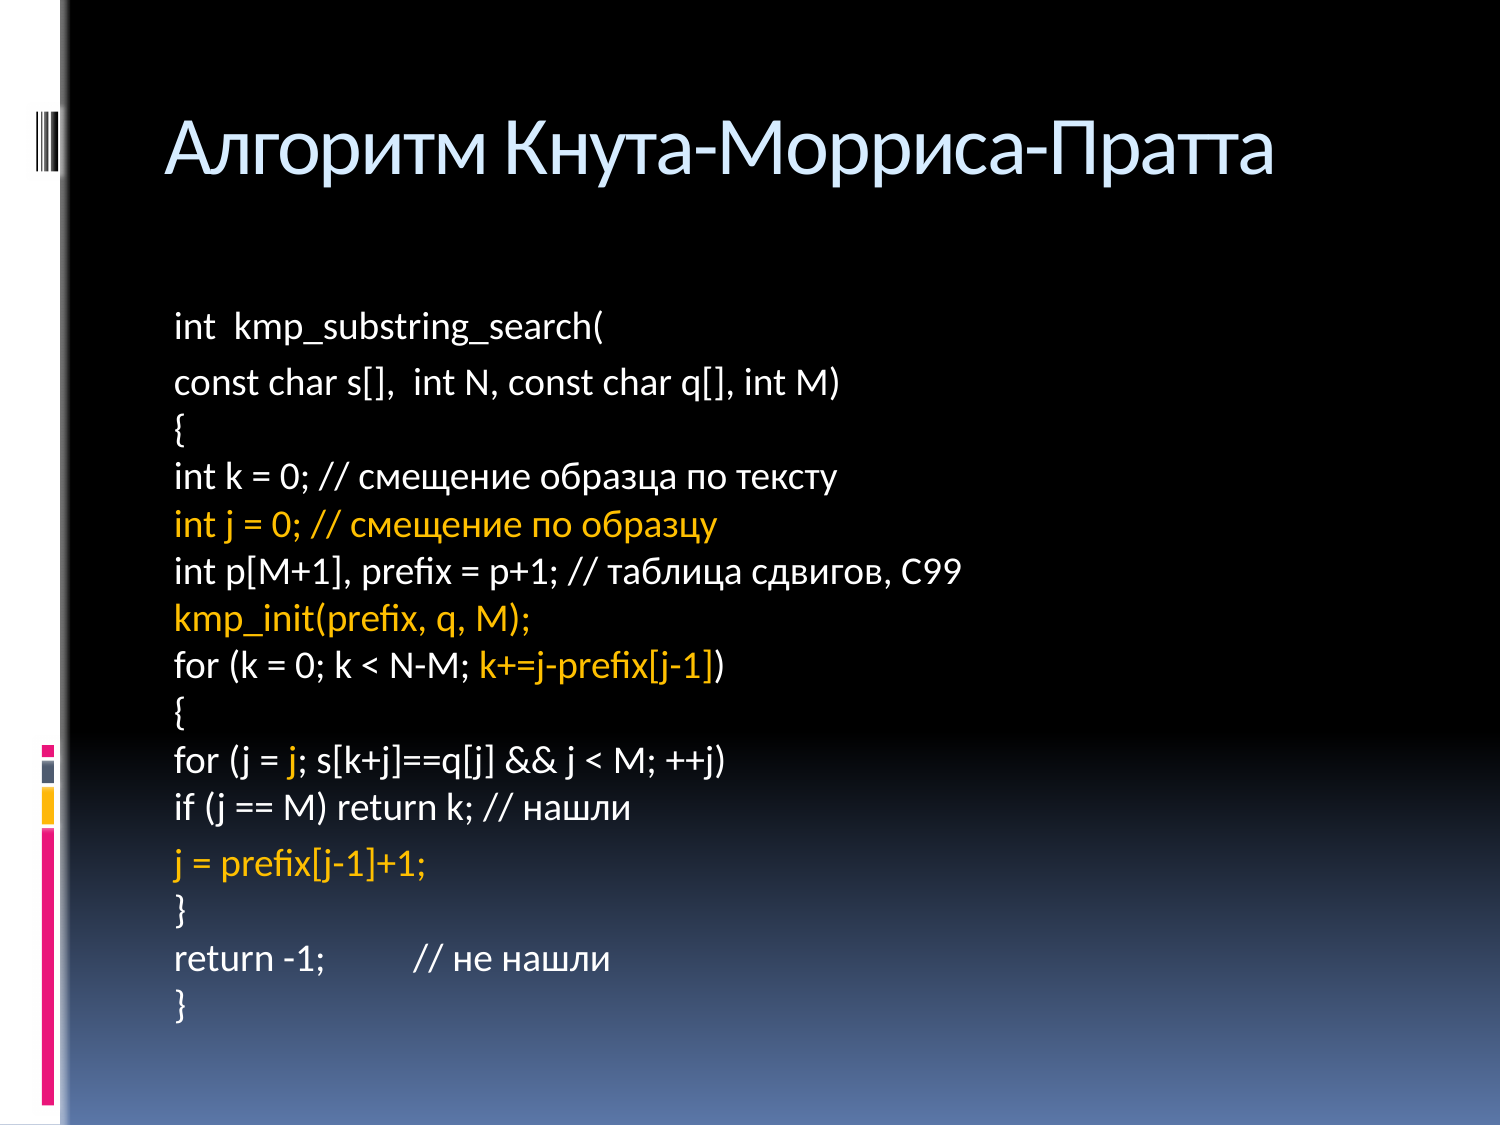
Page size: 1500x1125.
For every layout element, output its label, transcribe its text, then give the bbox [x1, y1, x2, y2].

list int kmp_substring_search( const char s[], int N, const char q[], int M) { int k = 0; // смещение образца по тексту int j = 0; // смещение по образцу int p[M+1], prefix = p+1; // таблица сдвигов, С99 kmp_init(prefix, q, M); for (k = 0; k < N-M; k+=j-prefix[j-1]) { for (j = j; s[k+j]==q[j] && j < M; ++j) if (j == M) return k; // нашли j = prefix[j-1]+1; } return -1; // не нашли } [150, 292, 1471, 1043]
title Алгоритм Кнута-Морриса-Пратта [150, 83, 1425, 234]
